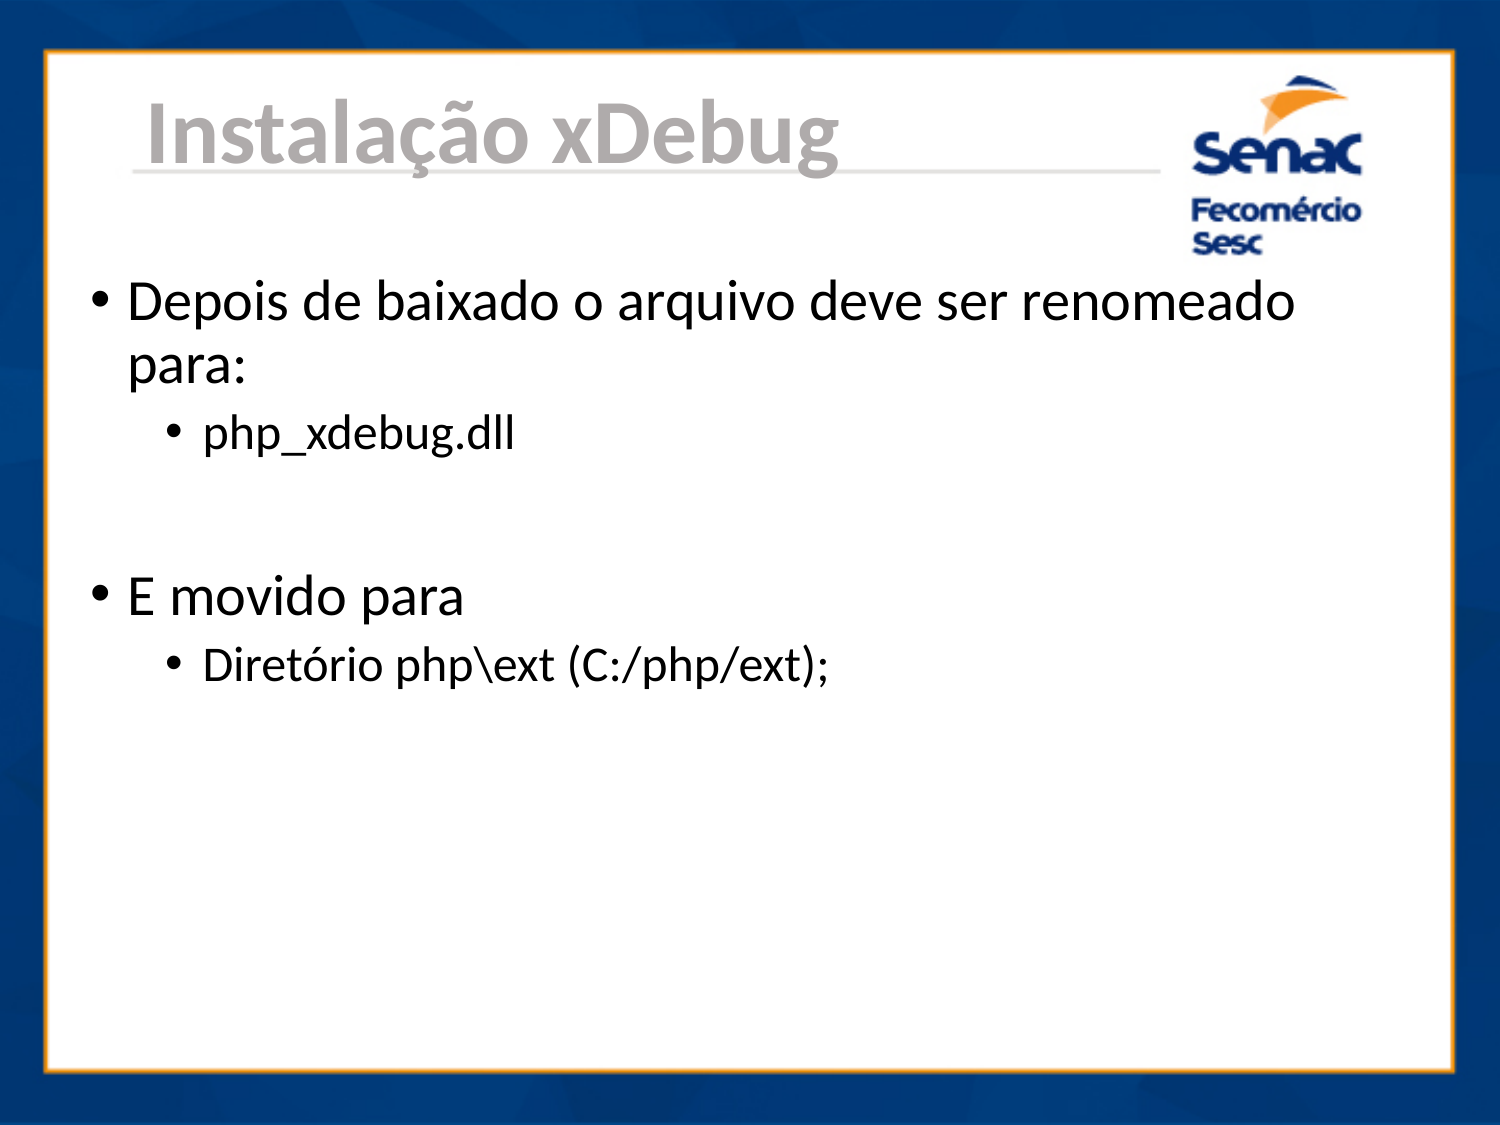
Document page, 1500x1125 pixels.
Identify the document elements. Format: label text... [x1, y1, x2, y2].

picture [0, 0, 1500, 1125]
list Depois de baixado o arquivo deve ser renomeado para: php_xdebug.dll E movido para Diretório php\ext (C:/php/ext); [75, 262, 1425, 1005]
text_box Instalação xDebug [130, 77, 1130, 191]
